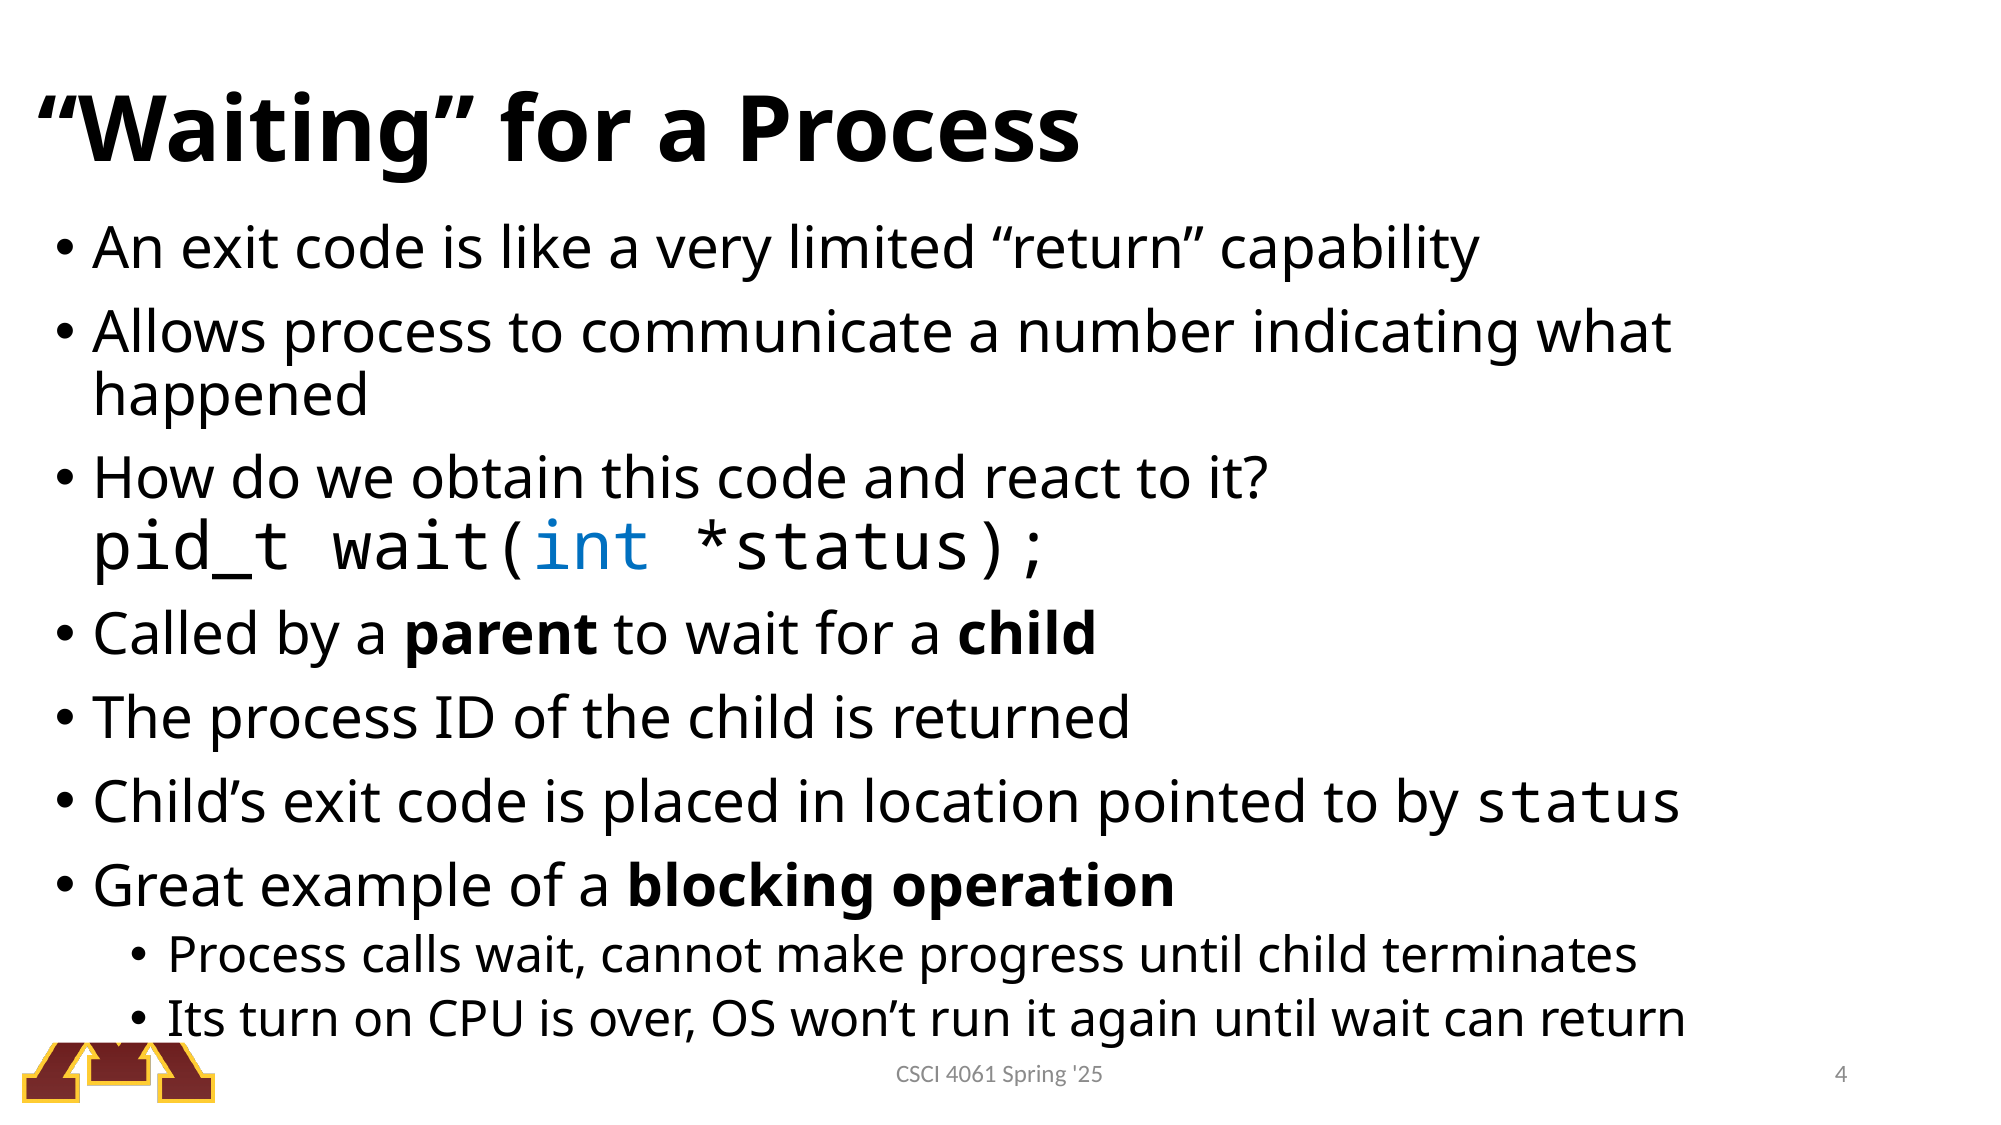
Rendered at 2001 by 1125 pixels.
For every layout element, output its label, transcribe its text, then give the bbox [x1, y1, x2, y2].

list An exit code is like a very limited “return” capability Allows process to communicate a number indicating what happened How do we obtain this code and react to it? pid_t wait(int *status); Called by a parent to wait for a child The process ID of the child is returned Child’s exit code is placed in location pointed to by status Great example of a blocking operation Process calls wait, cannot make progress until child terminates Its turn on CPU is over, OS won’t run it again until wait can return [39, 210, 1917, 1043]
slide_number 4 [1412, 1042, 1863, 1103]
picture [22, 988, 215, 1103]
footer CSCI 4061 Spring '25 [662, 1042, 1338, 1103]
title “Waiting” for a Process [22, 23, 1748, 241]
